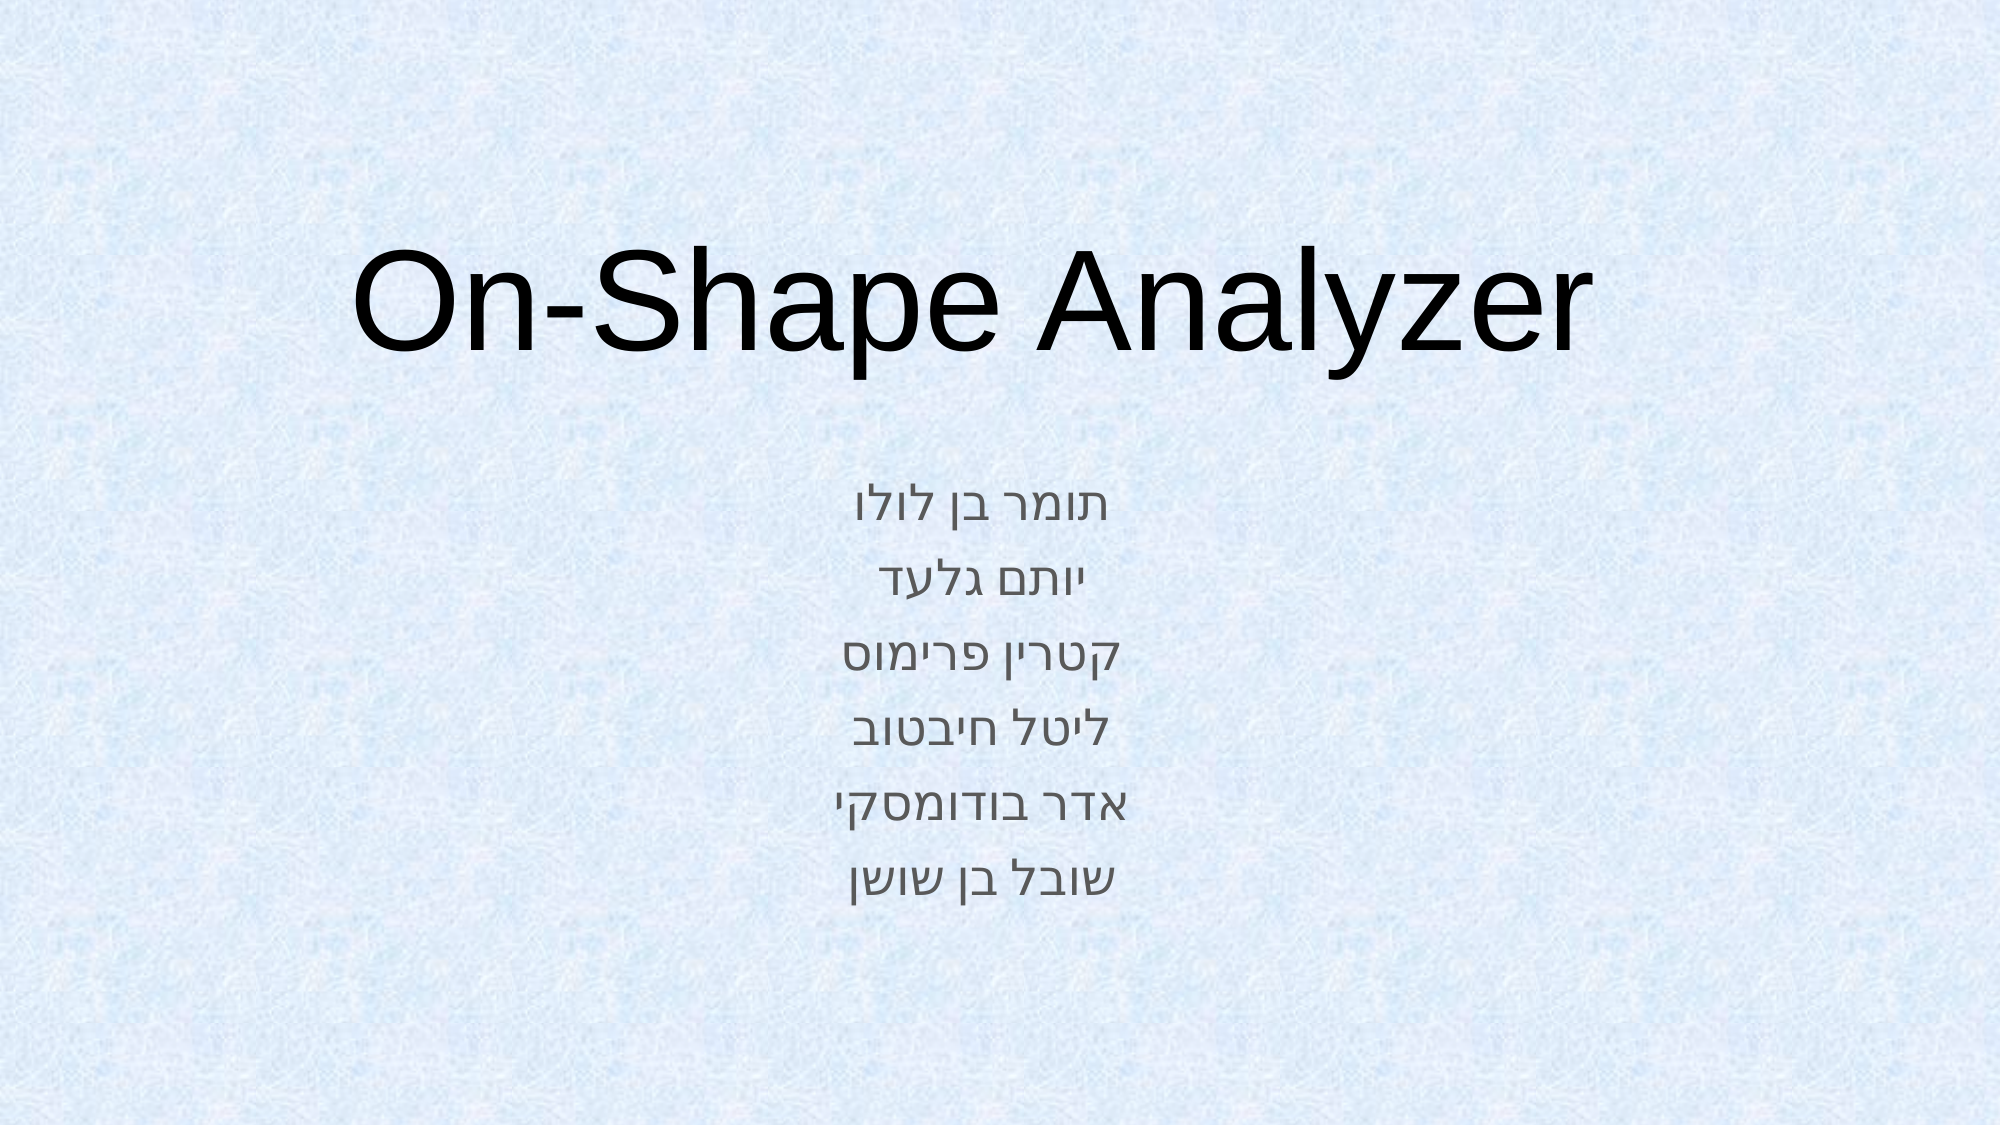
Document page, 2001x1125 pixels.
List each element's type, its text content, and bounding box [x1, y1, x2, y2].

subtitle תומר בן לולו יותם גלעד קטרין פרימוס ליטל חיבטוב אדר בודומסקי שובל בן שושן [231, 450, 1732, 919]
title On-Shape Analyzer [41, 0, 1906, 387]
